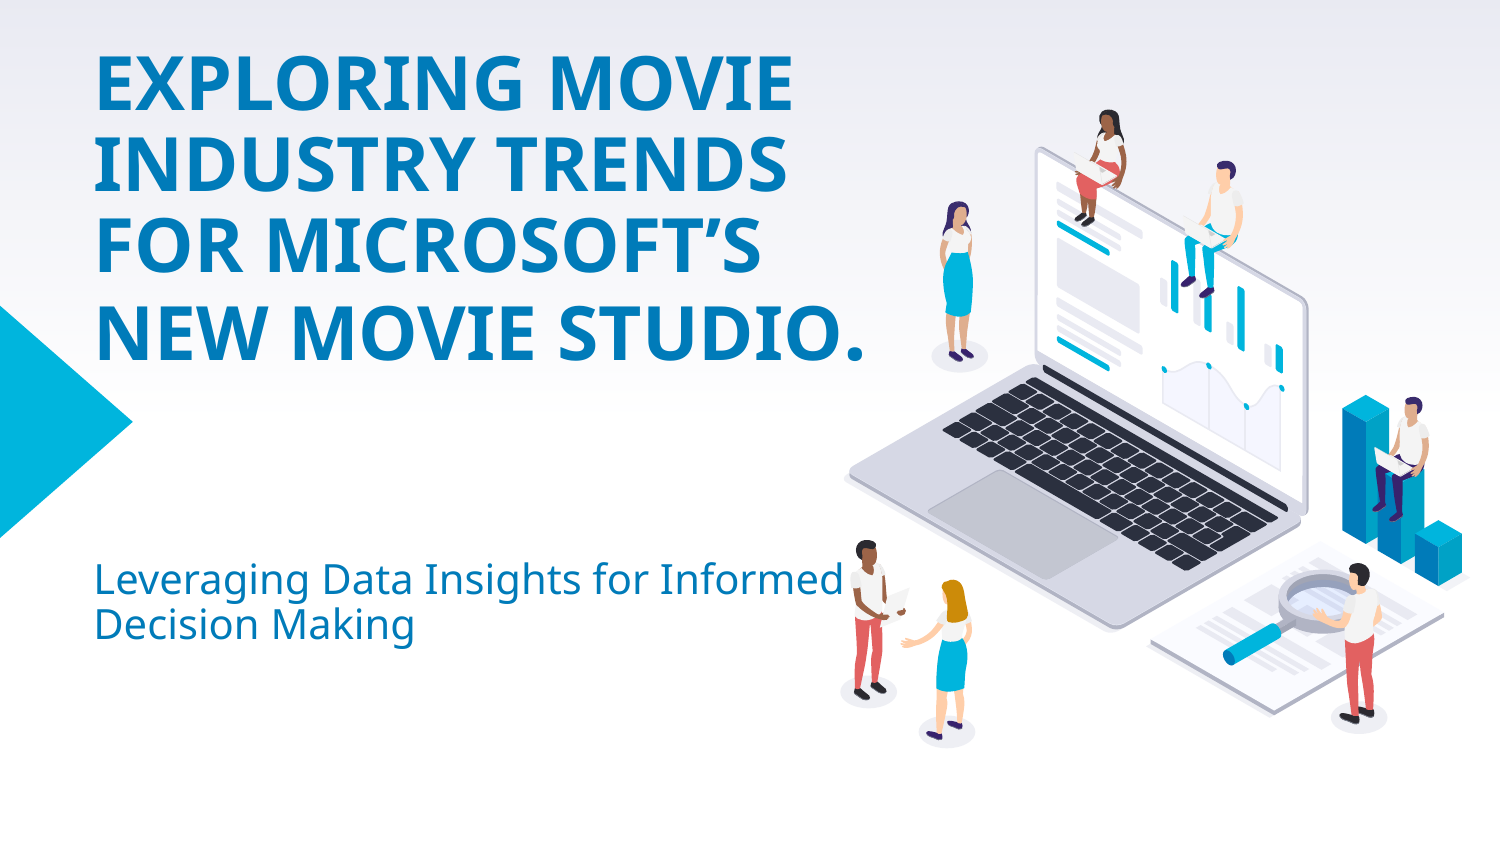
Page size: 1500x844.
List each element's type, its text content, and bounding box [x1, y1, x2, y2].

title EXPLORING MOVIE INDUSTRY TRENDS FOR MICROSOFT’S NEW MOVIE STUDIO. Leveraging Data Insights for Informed Decision Making [93, 343, 834, 352]
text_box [839, 109, 1471, 749]
